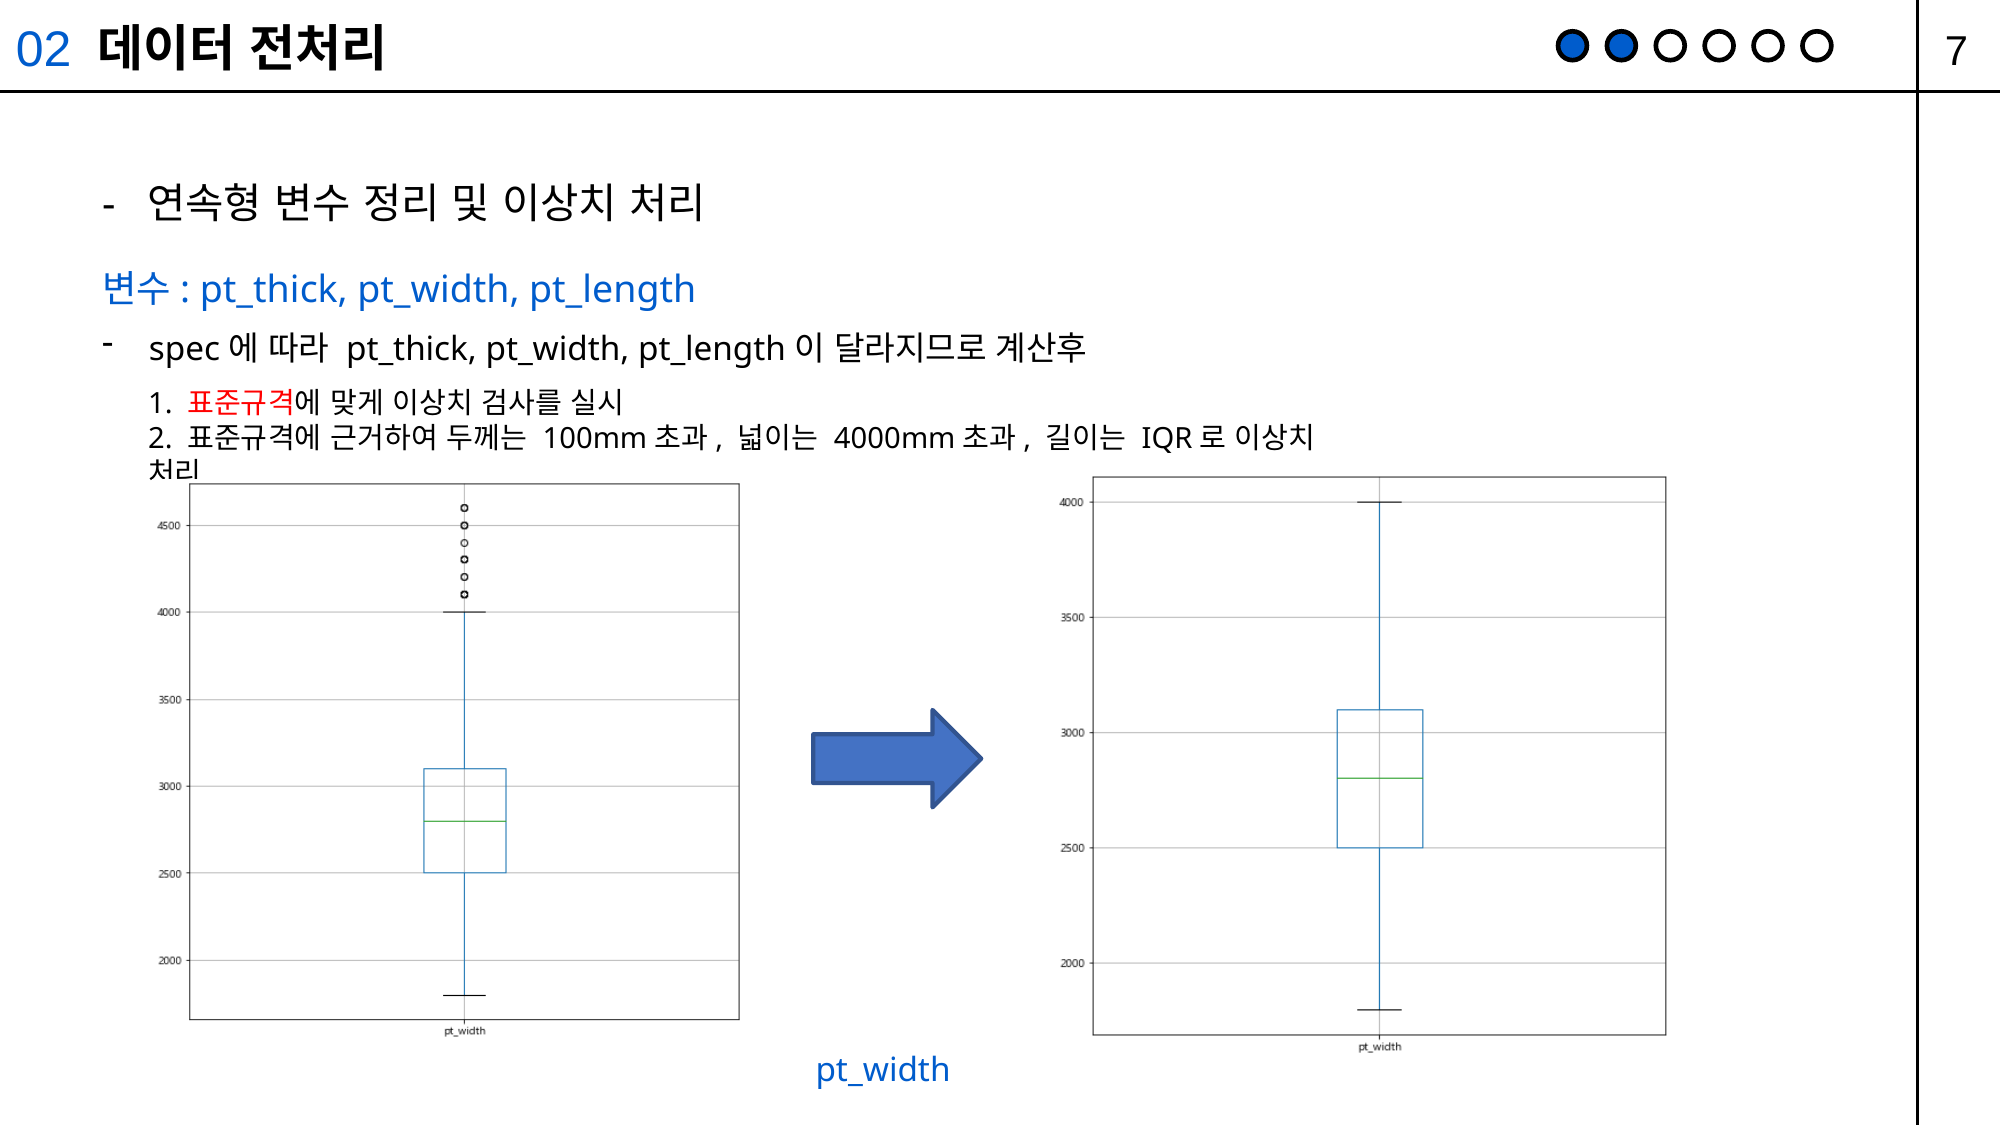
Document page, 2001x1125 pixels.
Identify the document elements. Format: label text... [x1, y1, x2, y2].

text_box - 연속형 변수 정리 및 이상치 처리 [87, 169, 773, 234]
text_box [811, 707, 984, 810]
picture [152, 479, 743, 1041]
text_box pt_width [800, 1041, 998, 1096]
text_box spec에 따라 pt_thick, pt_width, pt_length이 달라지므로 계산후 [87, 319, 1363, 375]
text_box 02 데이터 전처리 [0, 8, 964, 84]
text_box 1. 표준규격에 맞게 이상치 검사를 실시 2. 표준규격에 근거하여 두께는 100mm초과, 넓이는 4000mm초과, 길이는 IQR로 이상치 처리 [133, 376, 1381, 497]
text_box 변수: pt_thick, pt_width, pt_length [87, 257, 773, 317]
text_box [1557, 31, 1832, 61]
picture [1055, 464, 1671, 1055]
